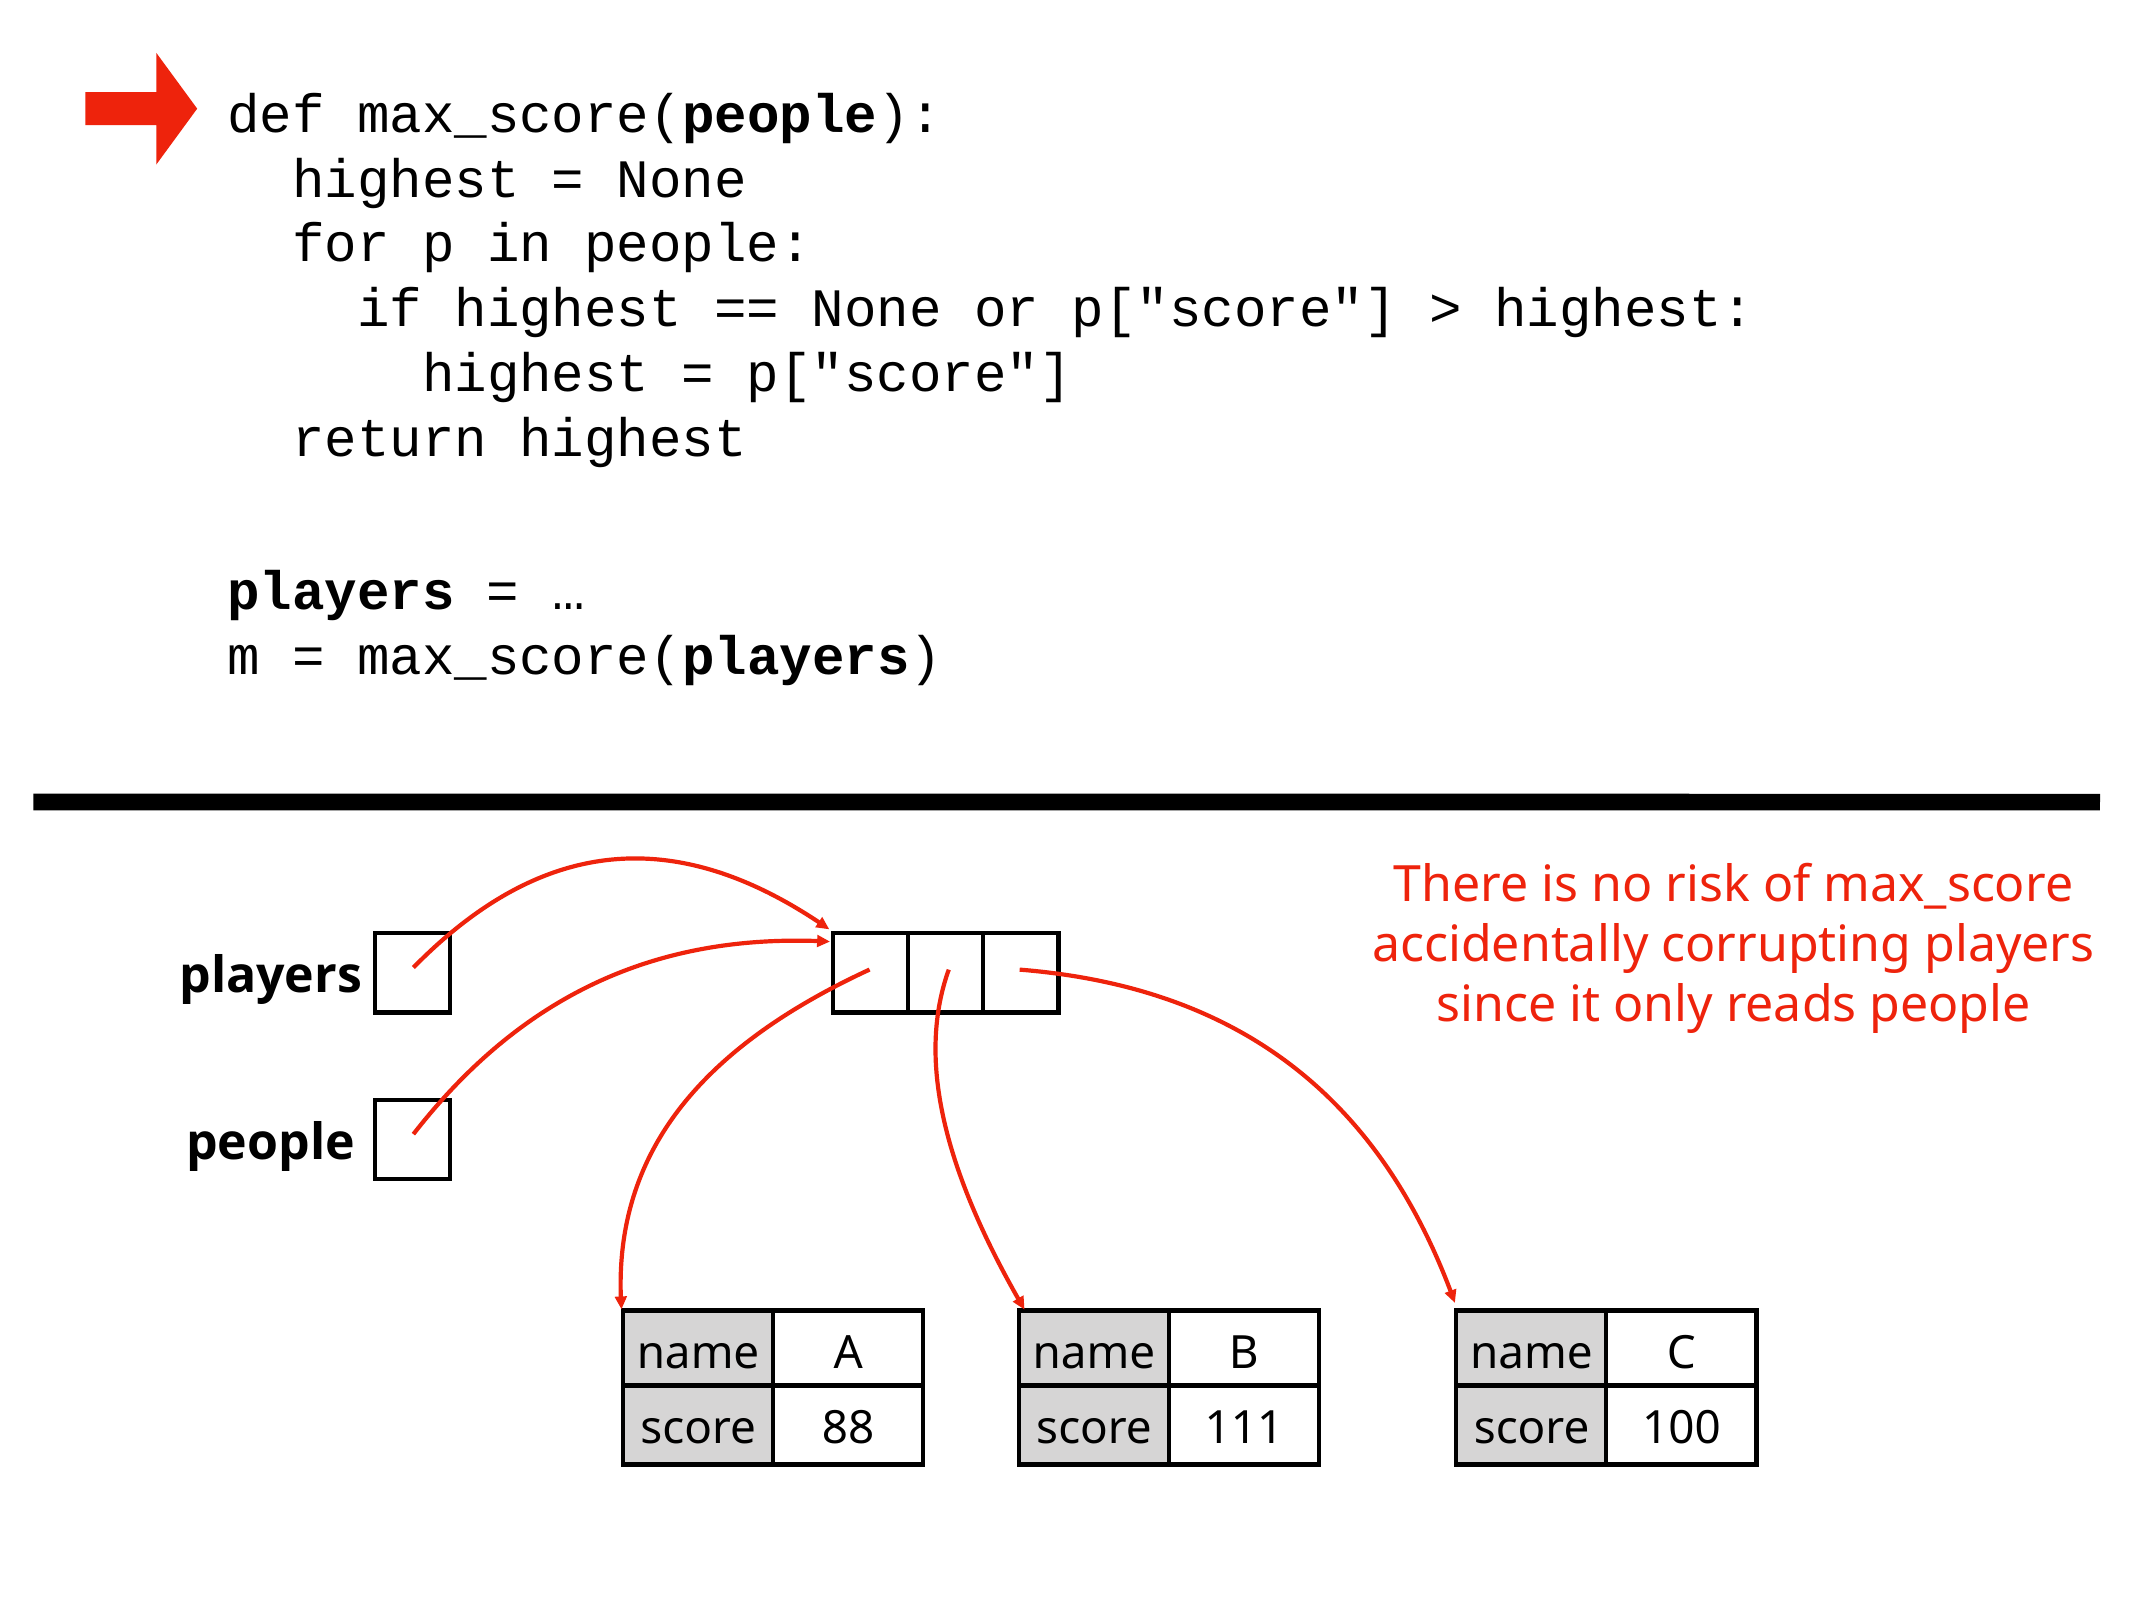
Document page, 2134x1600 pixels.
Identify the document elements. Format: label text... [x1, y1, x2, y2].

text_box score [1456, 1385, 1606, 1465]
text_box 88 [772, 1385, 924, 1465]
text_box [983, 933, 1059, 1013]
text_box score [622, 1385, 772, 1465]
text_box name [1456, 1310, 1606, 1385]
text_box people [177, 1101, 364, 1178]
text_box [374, 933, 451, 1013]
text_box score [1018, 1385, 1168, 1465]
text_box [374, 1100, 451, 1180]
text_box A [772, 1310, 924, 1385]
text_box [908, 933, 983, 1013]
text_box [413, 934, 830, 1135]
list def max_score(people): highest = None for p in people: if highest == None or p["score"] > highest: highest = p["score"] return highest players = … m = max_score(players) [218, 69, 2041, 726]
text_box name [1018, 1310, 1168, 1385]
text_box 111 [1168, 1385, 1320, 1465]
text_box [1019, 969, 1457, 1303]
text_box name [622, 1310, 772, 1385]
text_box [614, 969, 870, 1310]
text_box 100 [1606, 1385, 1757, 1465]
text_box players [171, 934, 371, 1012]
text_box B [1168, 1310, 1320, 1385]
text_box [833, 933, 908, 1013]
text_box [85, 52, 198, 165]
text_box C [1606, 1310, 1757, 1385]
text_box [935, 969, 1025, 1310]
text_box There is no risk of max_score accidentally corrupting players since it only reads people [1363, 843, 2104, 1040]
text_box [413, 858, 830, 968]
